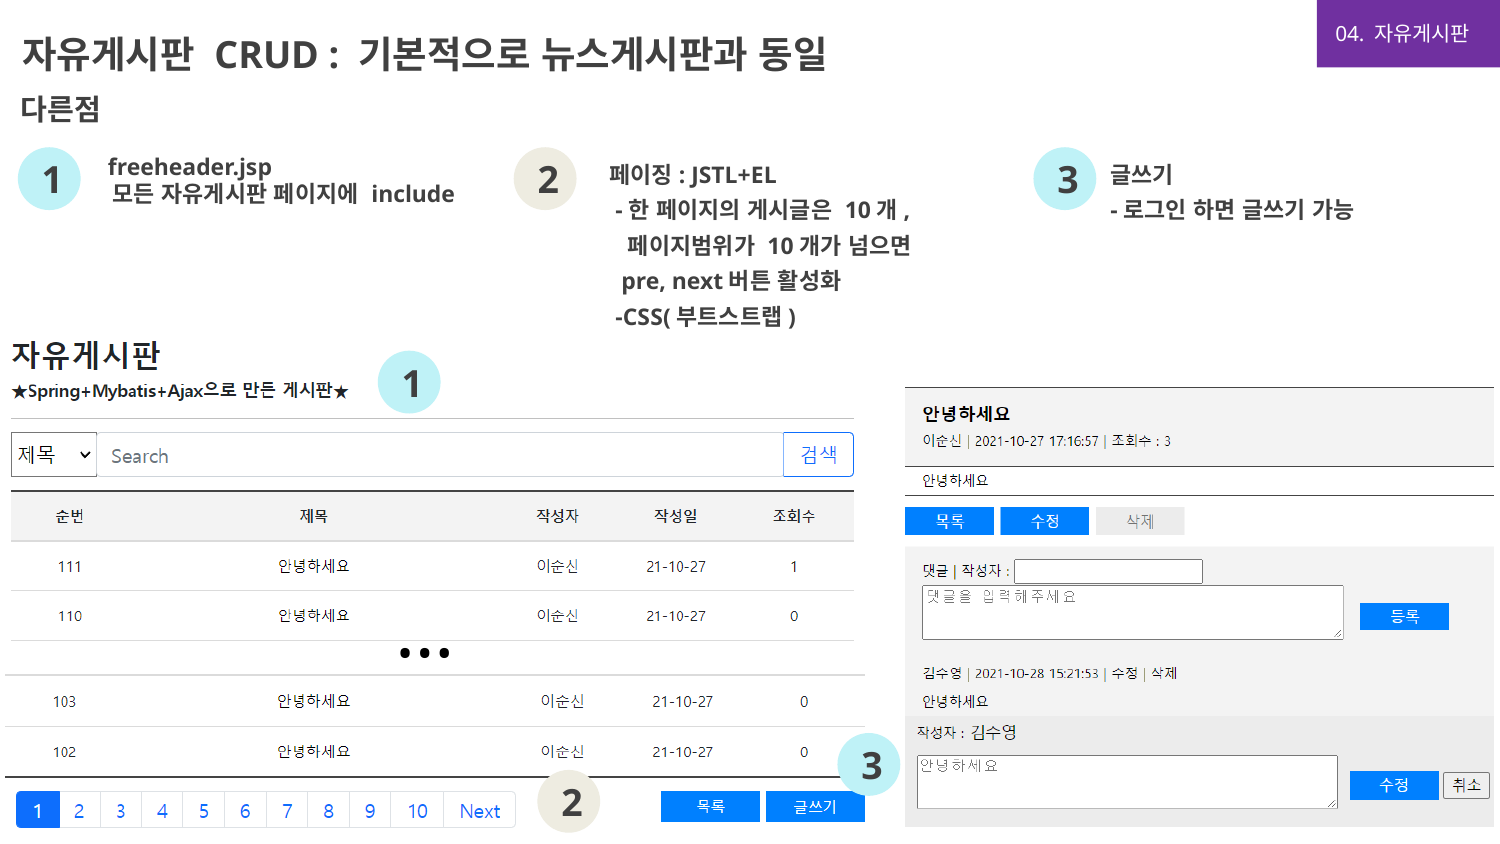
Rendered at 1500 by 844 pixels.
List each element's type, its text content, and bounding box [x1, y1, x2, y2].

text_box 3 [1031, 145, 1095, 213]
text_box 자유게시판 CRUD : 기본적으로 뉴스게시판과 동일 [7, 23, 928, 84]
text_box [1316, 0, 1500, 68]
text_box 1 [15, 145, 83, 213]
text_box 글쓰기 -로그인 하면 글쓰기 가능 [1095, 145, 1424, 231]
picture [3, 327, 863, 642]
text_box … [380, 650, 466, 666]
picture [900, 381, 1495, 840]
text_box 페이징: JSTL+EL -한 페이지의 게시글은 10개, 페이지범위가 10개가 넘으면 pre, next버튼 활성화 -CSS(부트스트랩) [594, 145, 975, 338]
text_box 3 [886, 735, 894, 794]
picture [5, 668, 882, 836]
text_box 다른점 [5, 84, 171, 134]
text_box 2 [526, 145, 579, 213]
text_box freeheader.jsp 모든 자유게시판 페이지에 include [87, 145, 526, 215]
